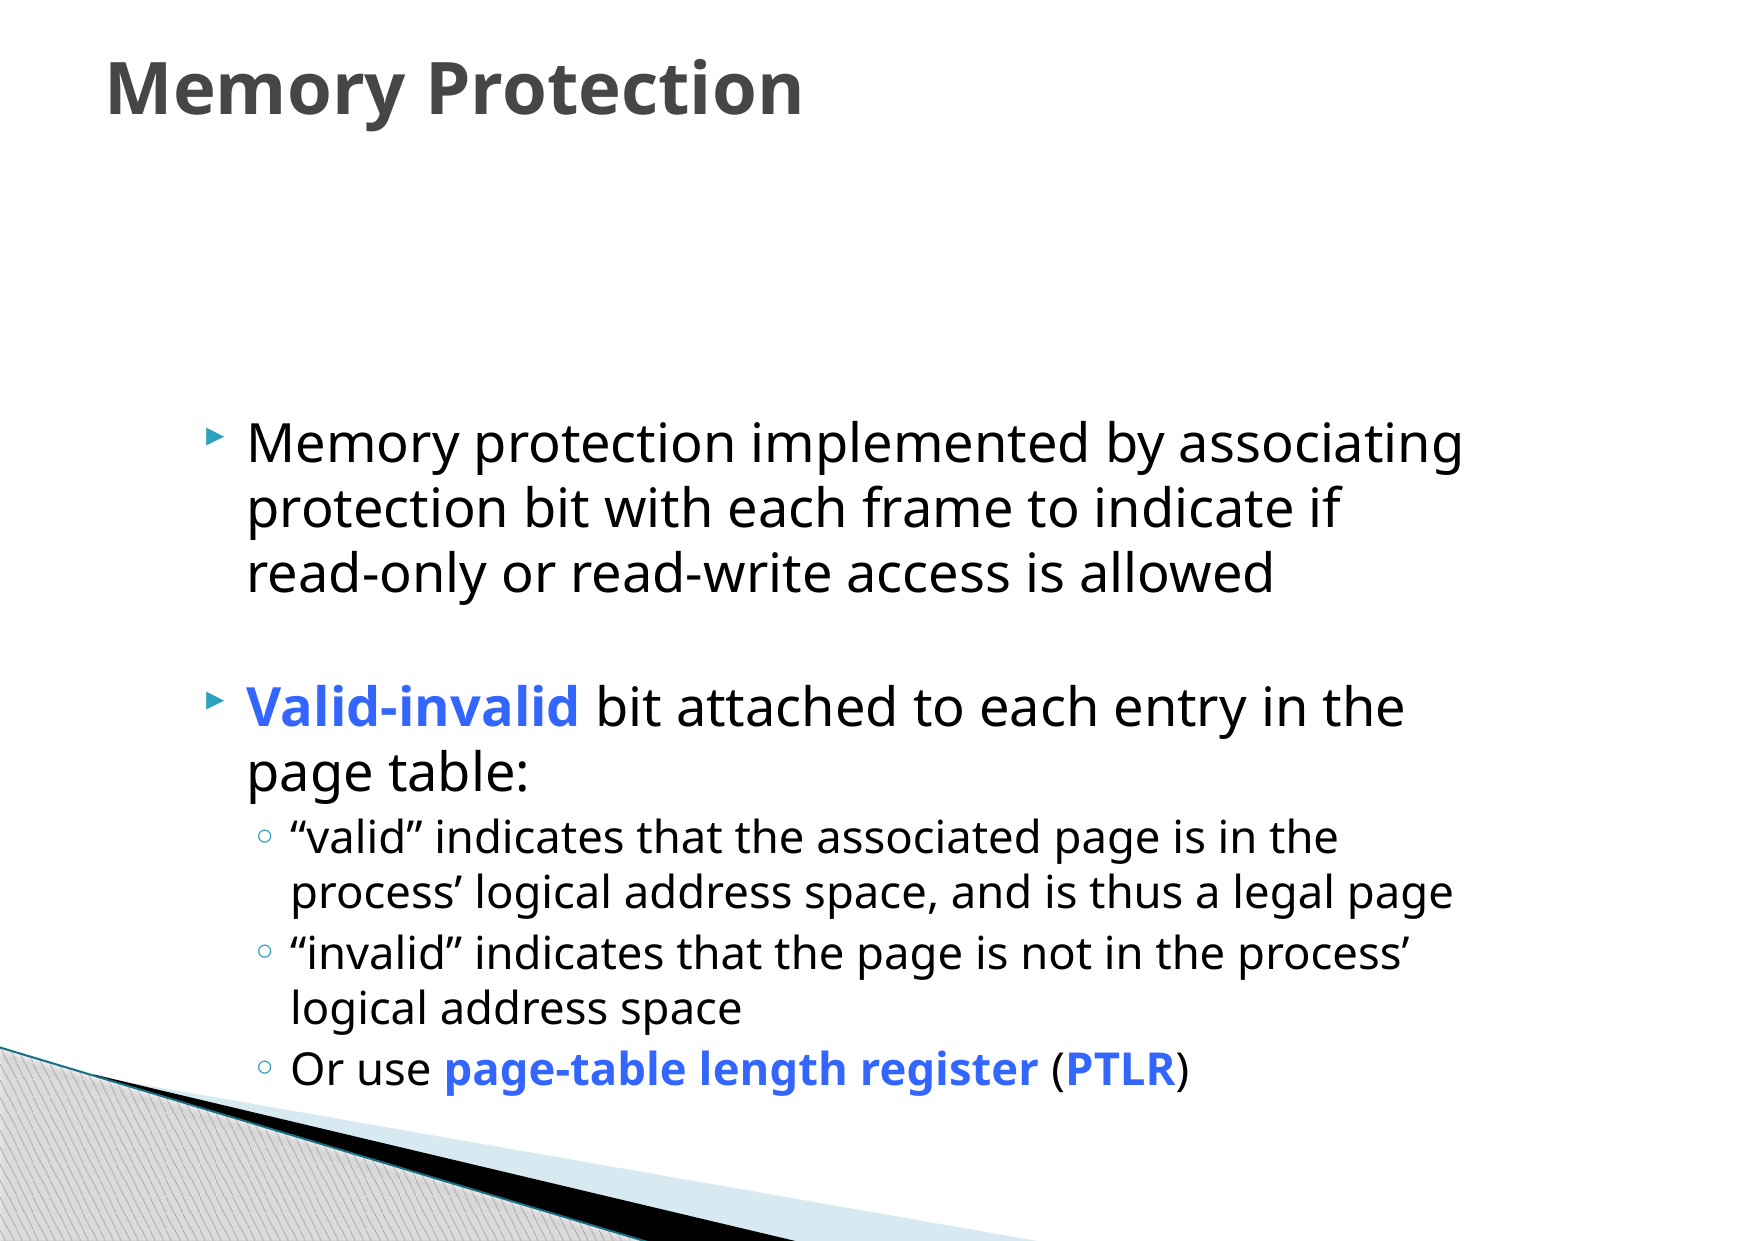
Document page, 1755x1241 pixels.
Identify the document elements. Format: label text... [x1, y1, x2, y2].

list Memory protection implemented by associating protection bit with each frame to indicate if read-only or read-write access is allowed Valid-invalid bit attached to each entry in the page table: “valid” indicates that the associated page is in the process’ logical address space, and is thus a legal page “invalid” indicates that the page is not in the process’ logical address space Or use page-table length register (PTLR) [167, 399, 1499, 1208]
title Memory Protection [87, 33, 1667, 138]
